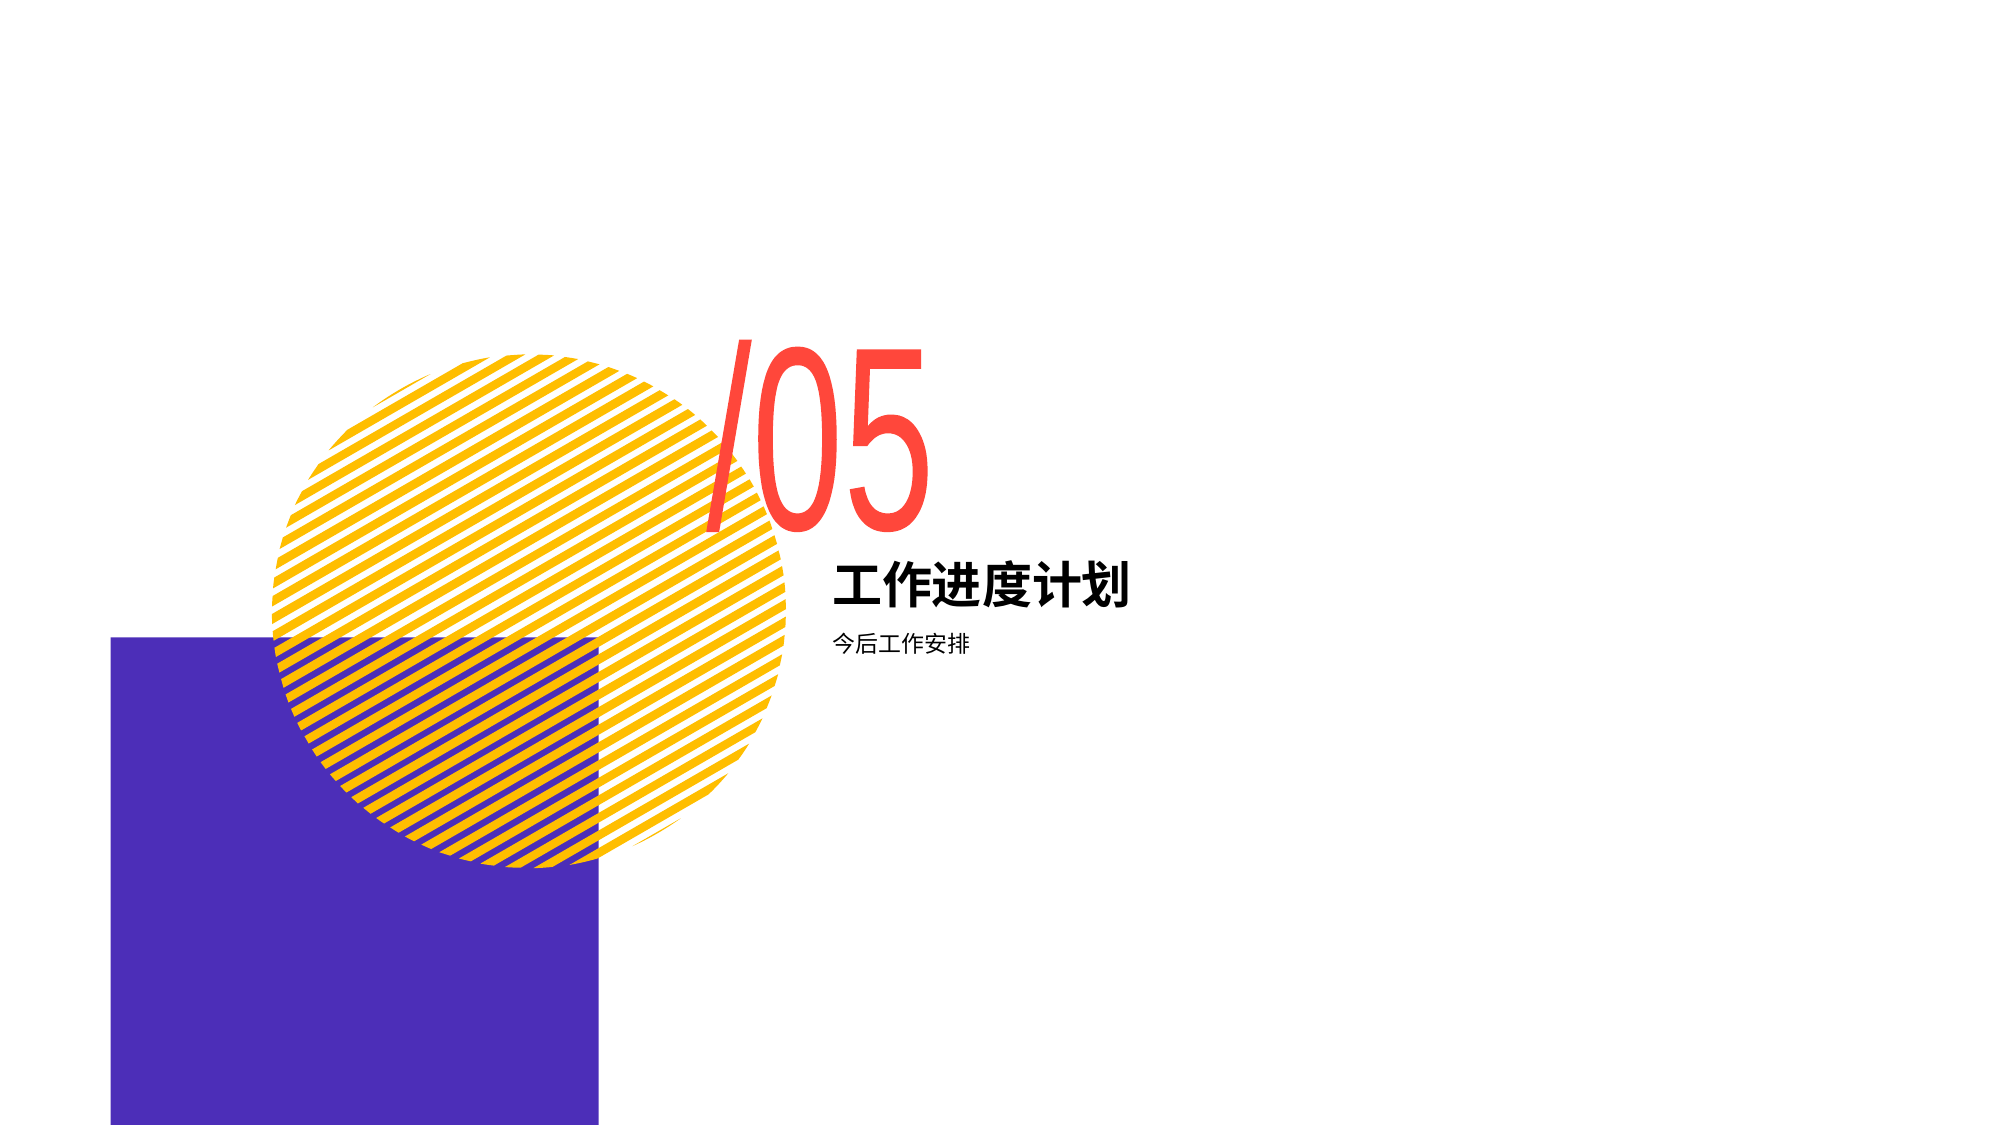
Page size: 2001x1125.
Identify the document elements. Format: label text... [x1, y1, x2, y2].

list 今后工作安排 [817, 621, 1707, 789]
title 工作进度计划 [817, 475, 1707, 621]
